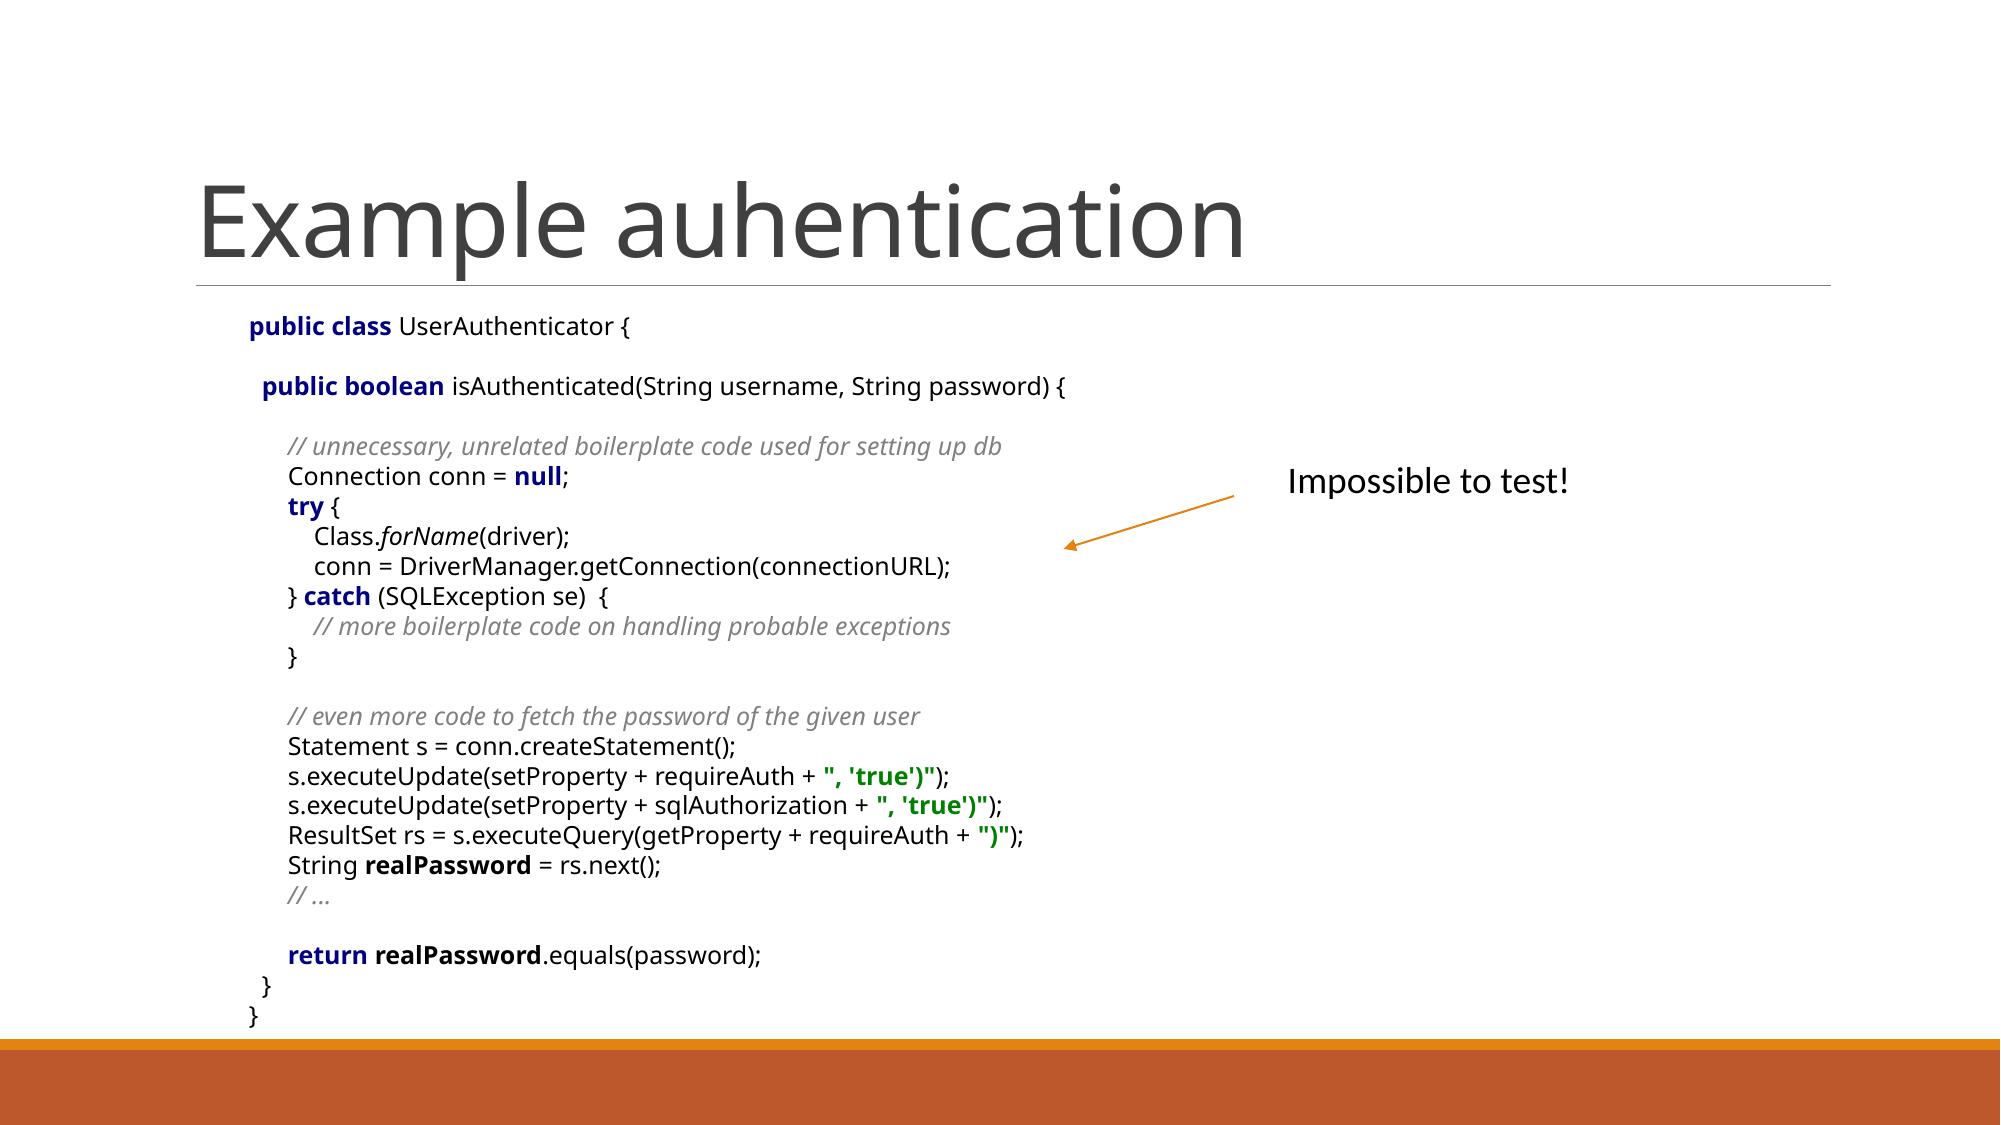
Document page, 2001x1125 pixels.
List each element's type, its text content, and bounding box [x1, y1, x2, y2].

text_box Impossible to test! [1272, 448, 1586, 508]
title Example auhentication [180, 47, 1830, 285]
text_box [1063, 495, 1235, 550]
text_box public class UserAuthenticator { public boolean isAuthenticated(String username, String password) { // unnecessary, unrelated boilerplate code used for setting up db Connection conn = null; try { Class.forName(driver); conn = DriverManager.getConnection(connectionURL); } catch (SQLException se) { // more boilerplate code on handling probable exceptions } // even more code to fetch the password of the given user Statement s = conn.createStatement(); s.executeUpdate(setProperty + requireAuth + ", 'true')"); s.executeUpdate(setProperty + sqlAuthorization + ", 'true')"); ResultSet rs = s.executeQuery(getProperty + requireAuth + ")"); String realPassword = rs.next(); // ... return realPassword.equals(password); } } [234, 303, 1235, 1037]
